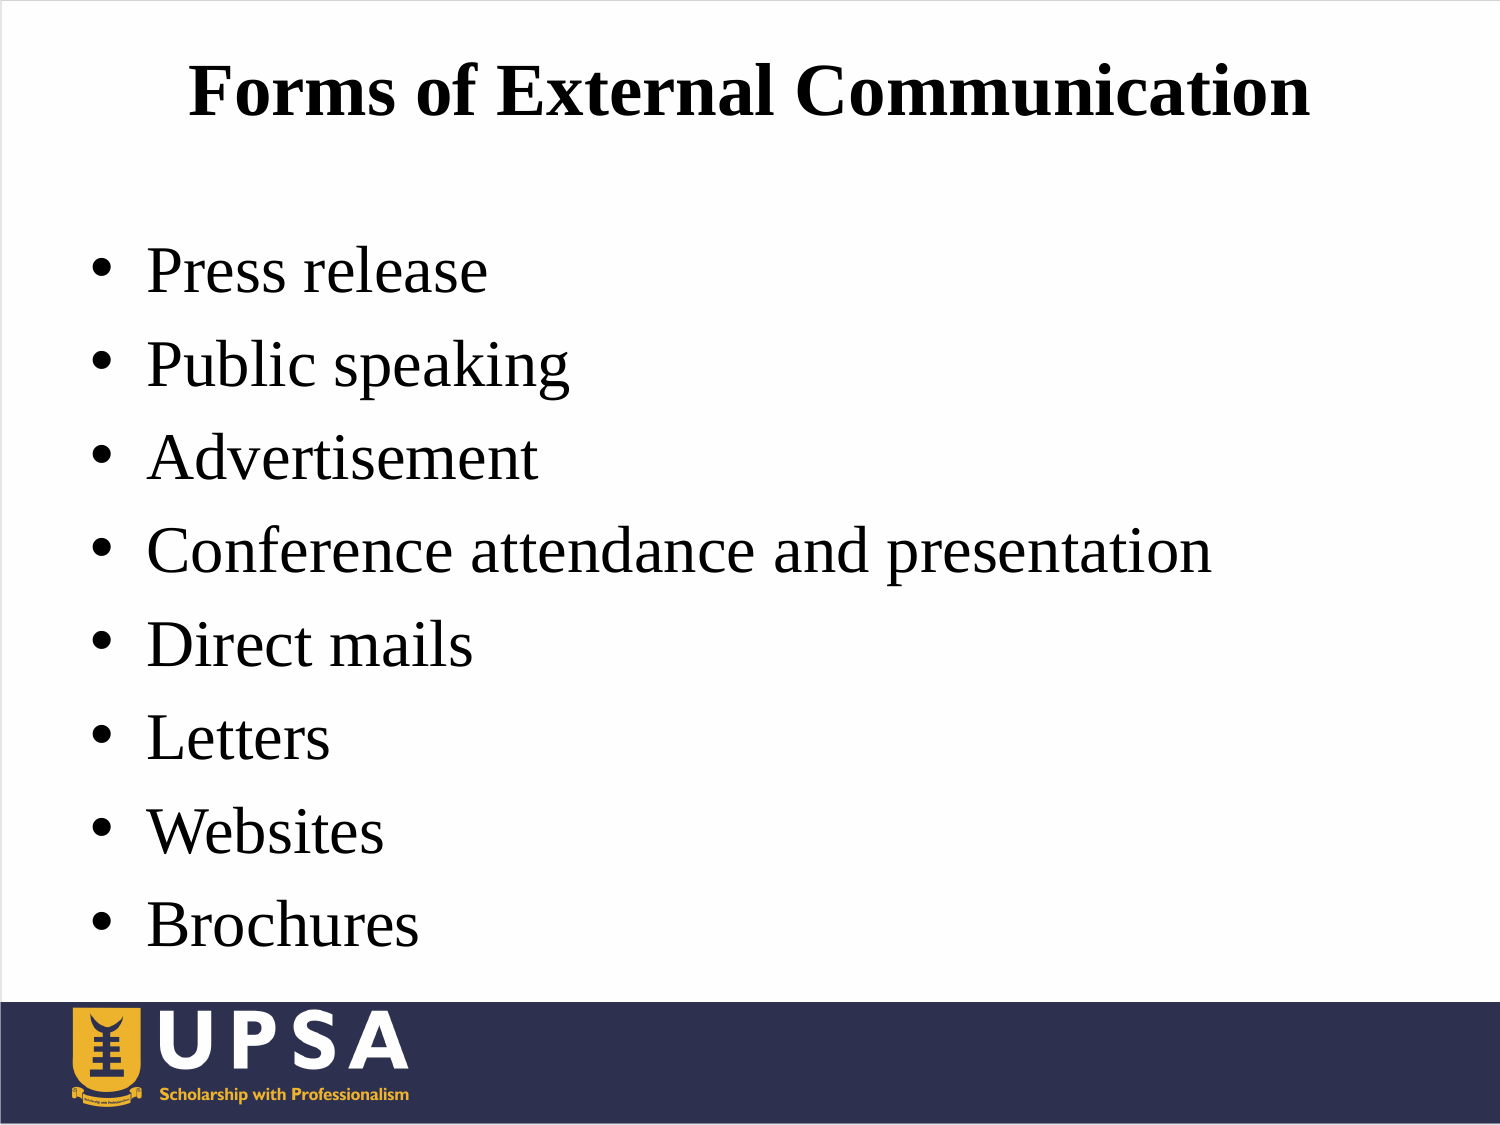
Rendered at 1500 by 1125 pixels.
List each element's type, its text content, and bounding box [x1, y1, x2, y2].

list Press release Public speaking Advertisement Conference attendance and presentation Direct mails Letters Websites Brochures [75, 125, 1425, 1005]
title Forms of External Communication [75, 45, 1425, 125]
picture [0, 0, 1500, 1125]
